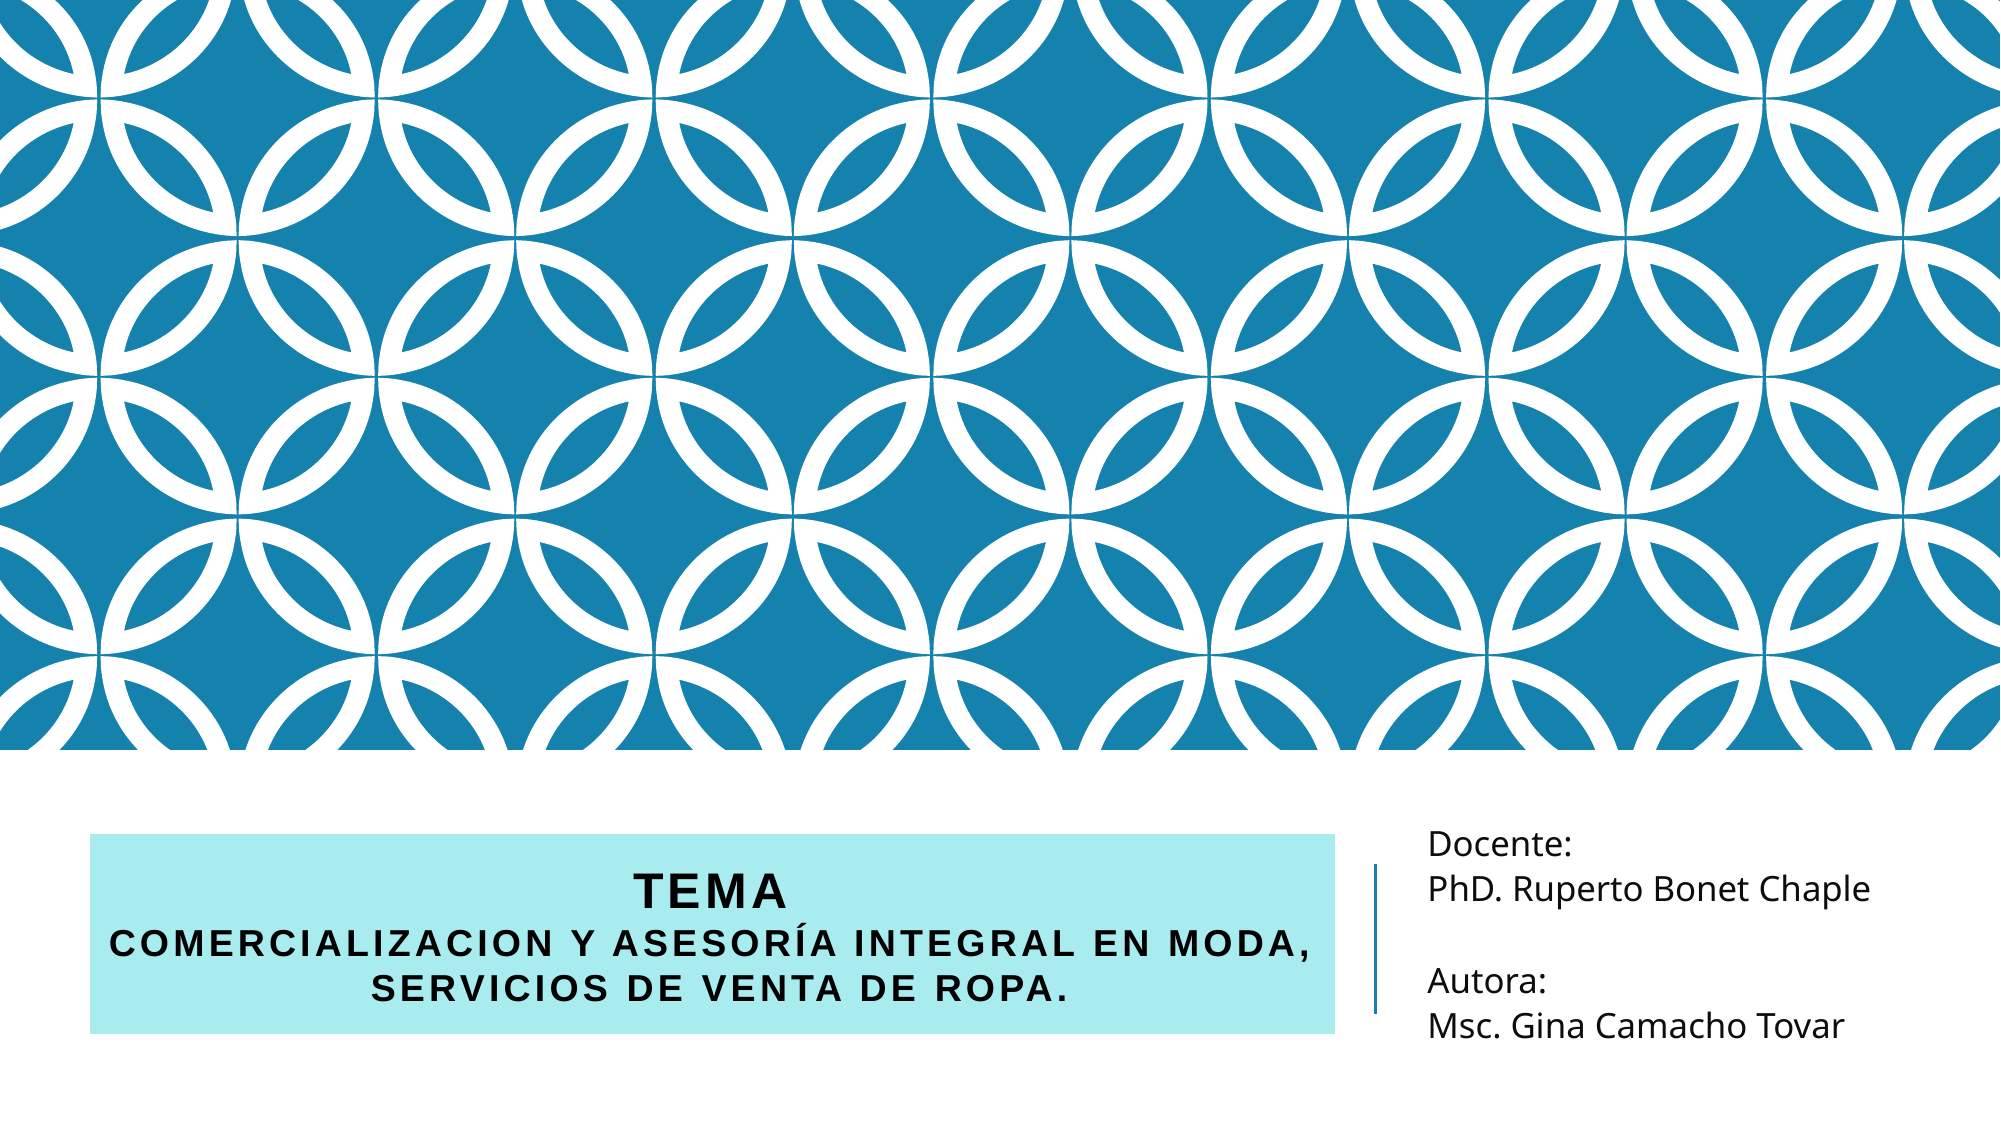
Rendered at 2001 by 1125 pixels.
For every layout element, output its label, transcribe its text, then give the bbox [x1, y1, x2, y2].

subtitle Docente: PhD. Ruperto Bonet Chaple Autora: Msc. Gina Camacho Tovar [1412, 813, 1938, 1054]
title TEMA COMERCIALIZACION Y ASESORÍA INTEGRAL EN MODA, SERVICIOS DE VENTA DE ROPA. [87, 831, 1338, 1037]
